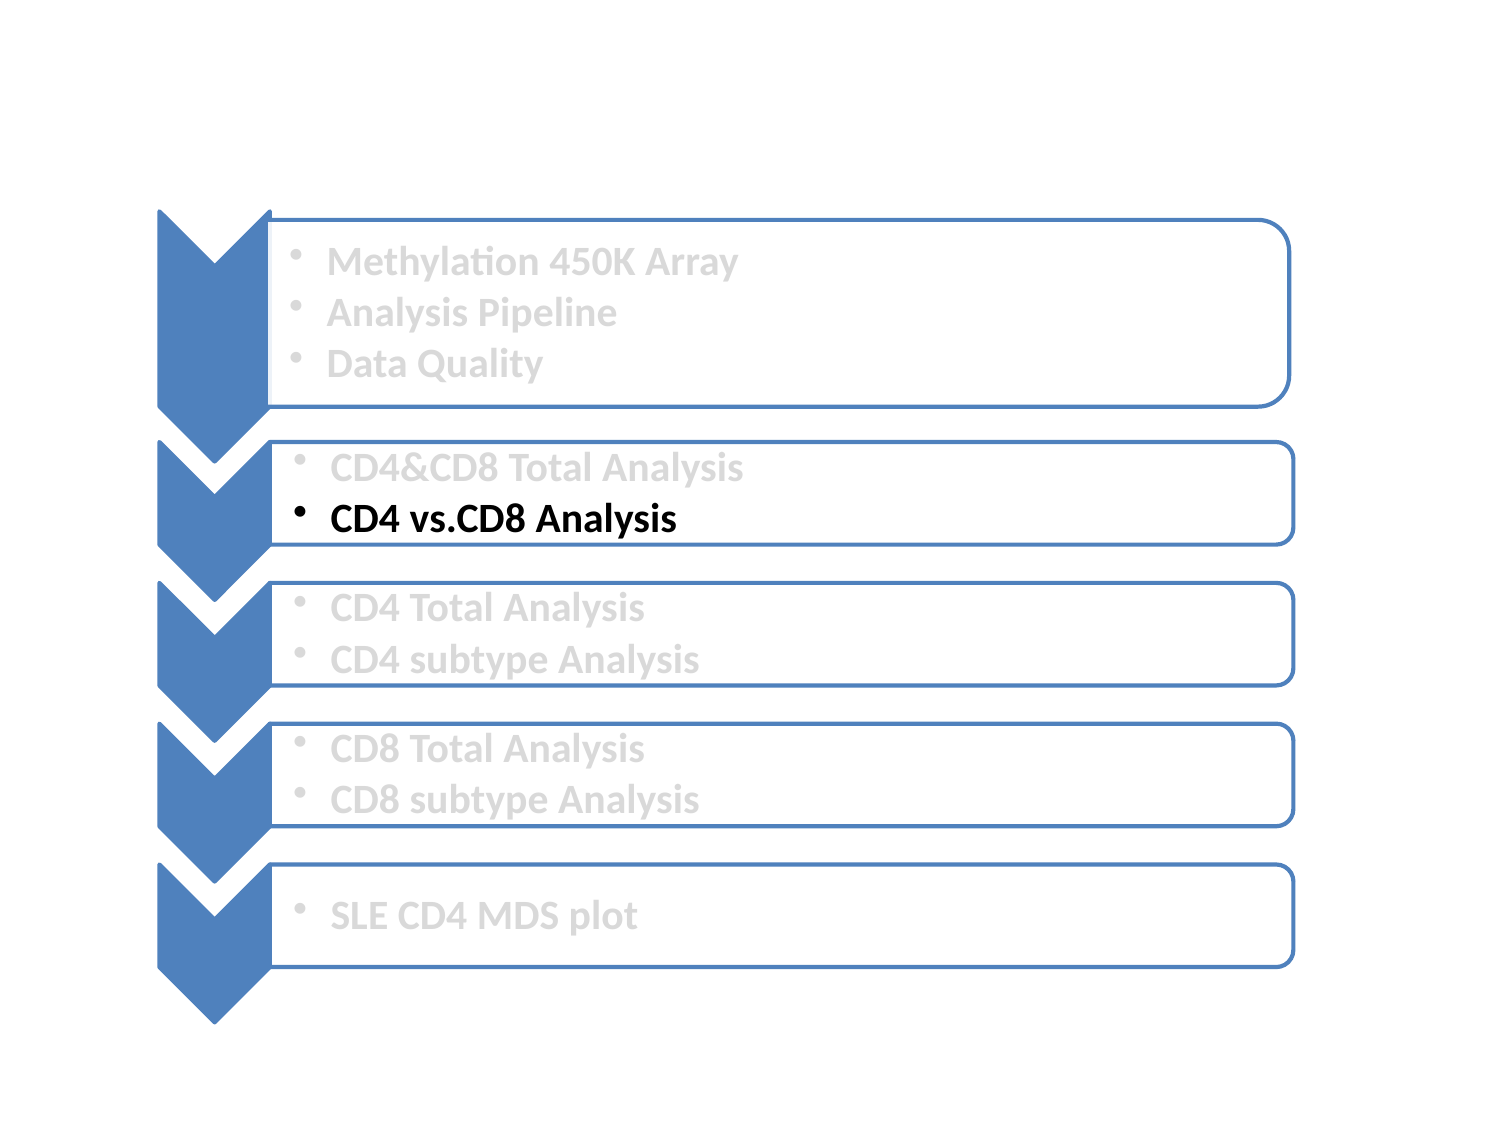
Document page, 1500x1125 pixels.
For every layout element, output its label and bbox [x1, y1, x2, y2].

text_box [159, 207, 1294, 1024]
